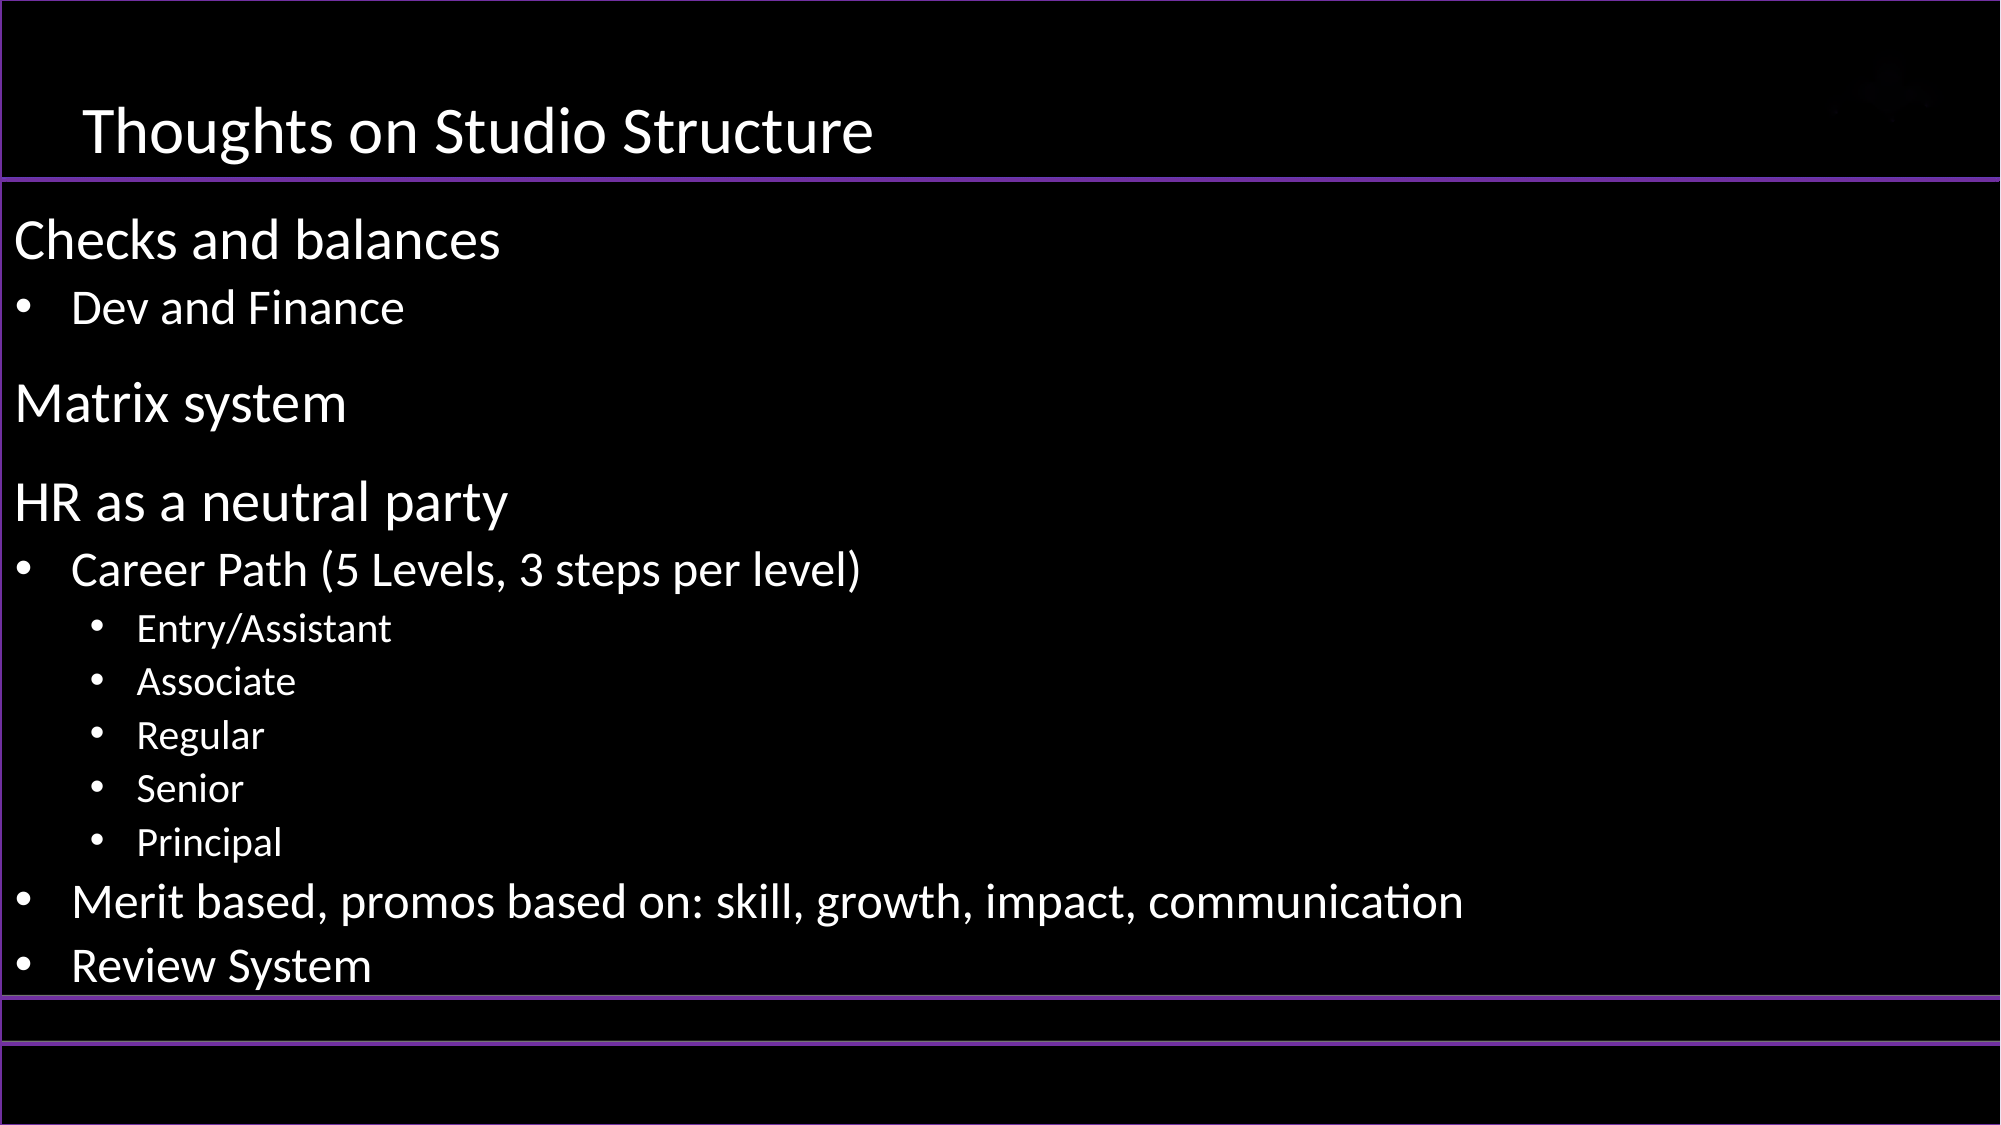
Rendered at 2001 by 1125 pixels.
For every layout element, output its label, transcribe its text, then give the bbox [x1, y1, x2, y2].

picture [0, 0, 2001, 1125]
text_box Thoughts on Studio Structure [67, 39, 1814, 175]
text_box Checks and balances Dev and Finance Matrix system HR as a neutral party Career Path (5 Levels, 3 steps per level) Entry/Assistant Associate Regular Senior Principal Merit based, promos based on: skill, growth, impact, communication Review System [0, 188, 1976, 1049]
